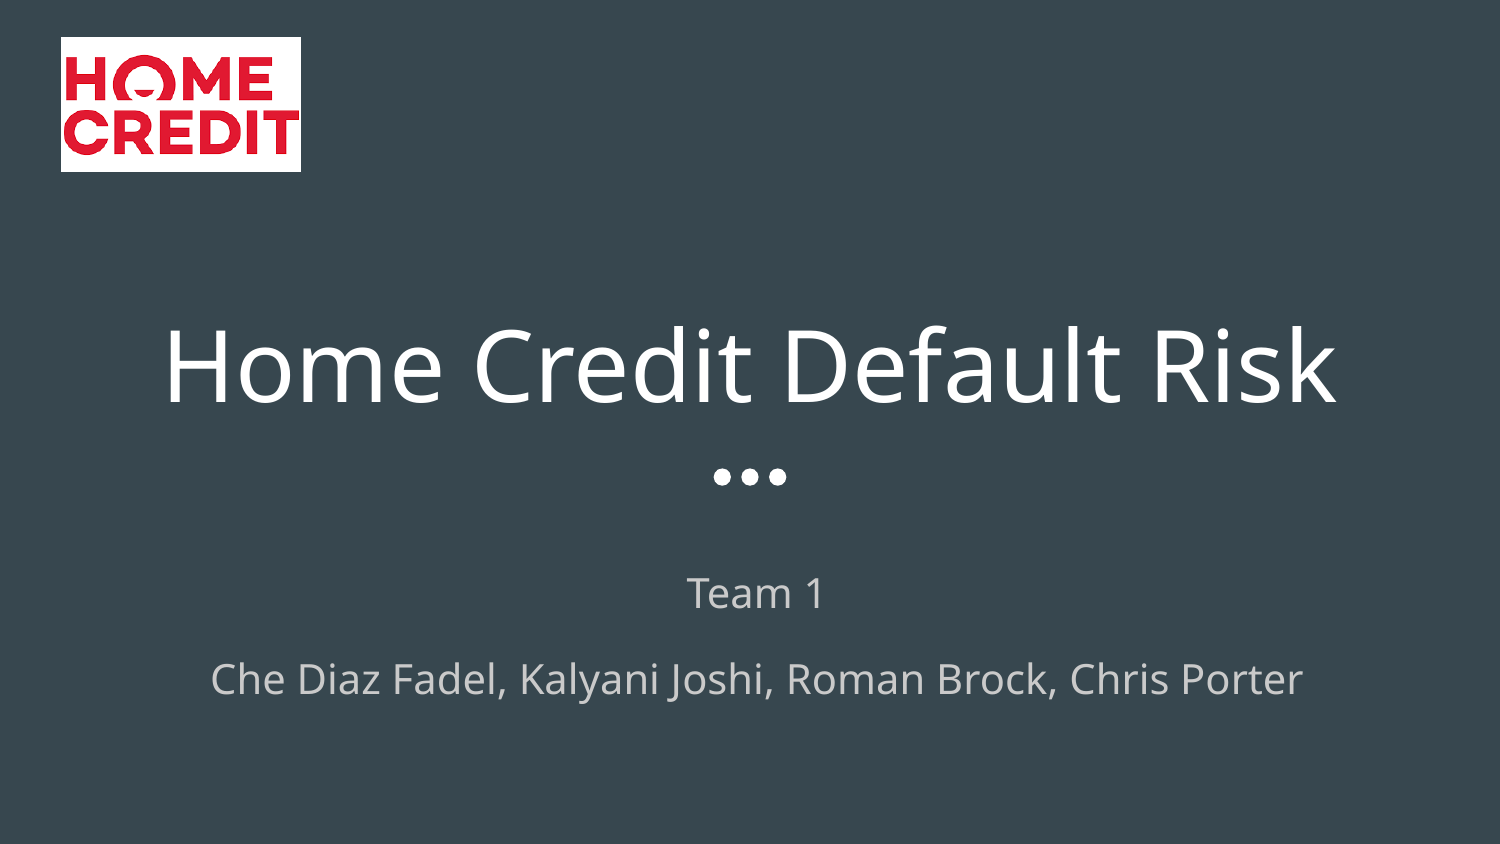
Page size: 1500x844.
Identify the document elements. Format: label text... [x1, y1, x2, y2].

title Home Credit Default Risk [110, 162, 1390, 447]
subtitle Team 1 Che Diaz Fadel, Kalyani Joshi, Roman Brock, Chris Porter [110, 520, 1405, 734]
picture [61, 37, 302, 172]
